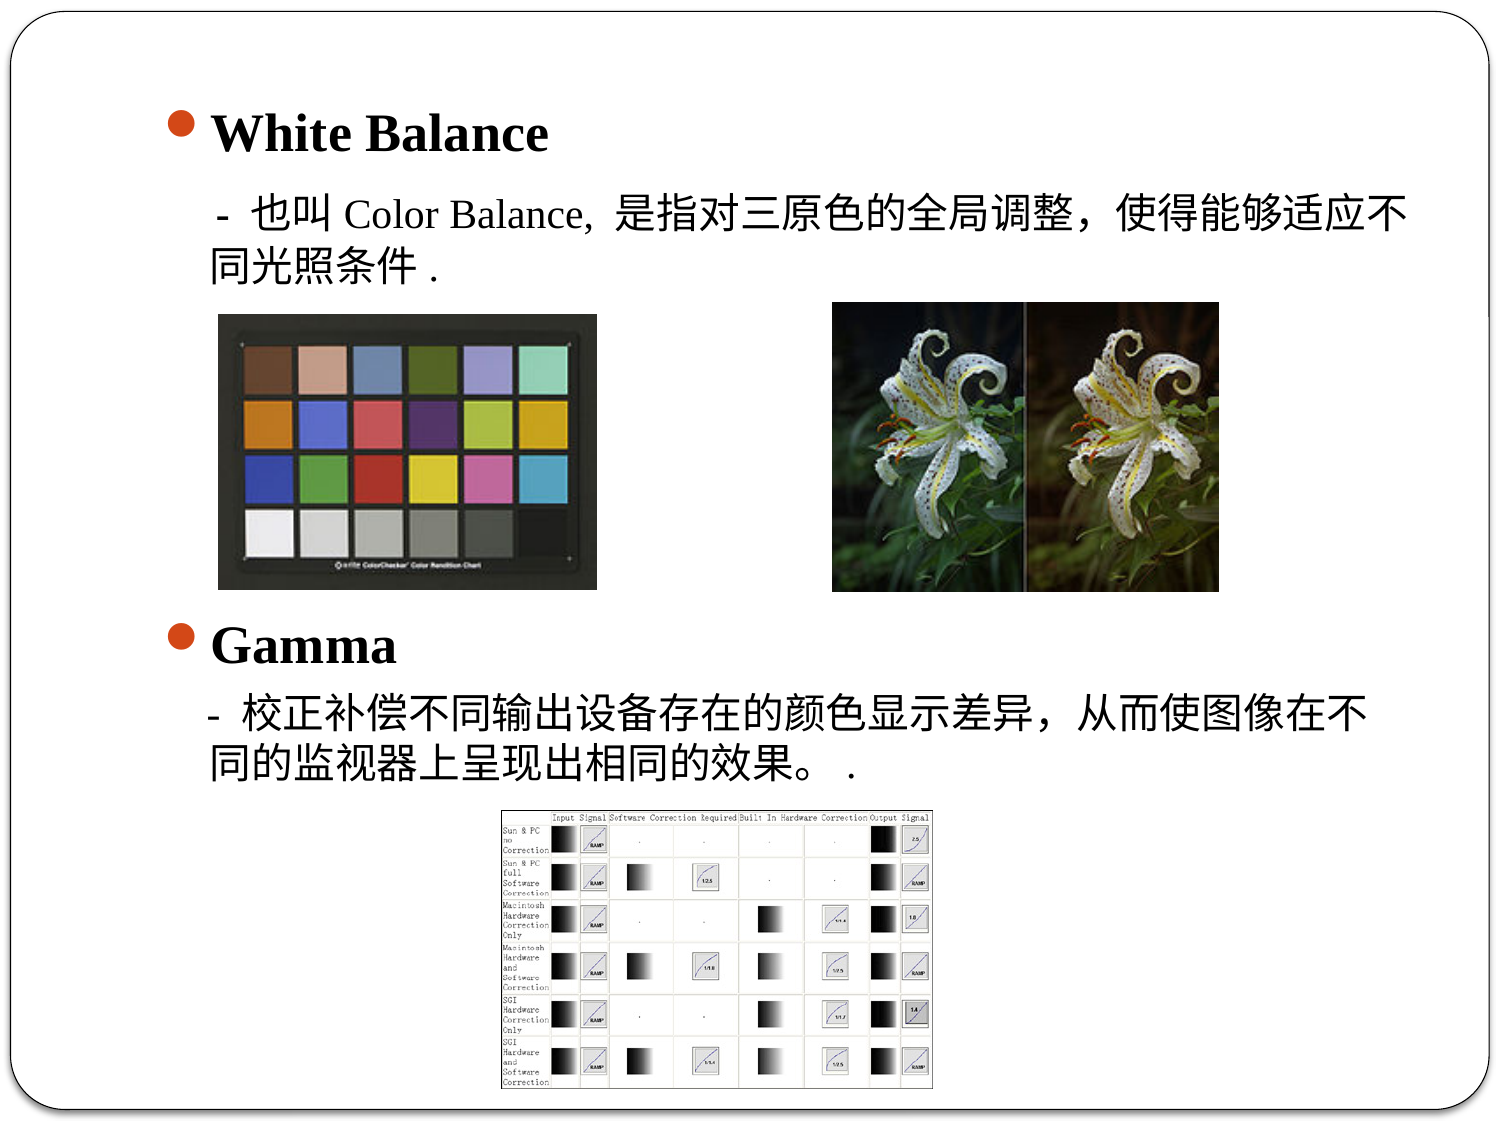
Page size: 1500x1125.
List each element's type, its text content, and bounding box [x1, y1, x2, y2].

picture [832, 302, 1219, 593]
picture [218, 314, 597, 590]
picture [501, 810, 933, 1090]
list White Balance - 也叫Color Balance, 是指对三原色的全局调整，使得能够适应不同光照条件. Gamma - 校正补偿不同输出设备存在的颜色显示差异，从而使图像在不同的监视器上呈现出相同的效果。. [150, 90, 1425, 988]
